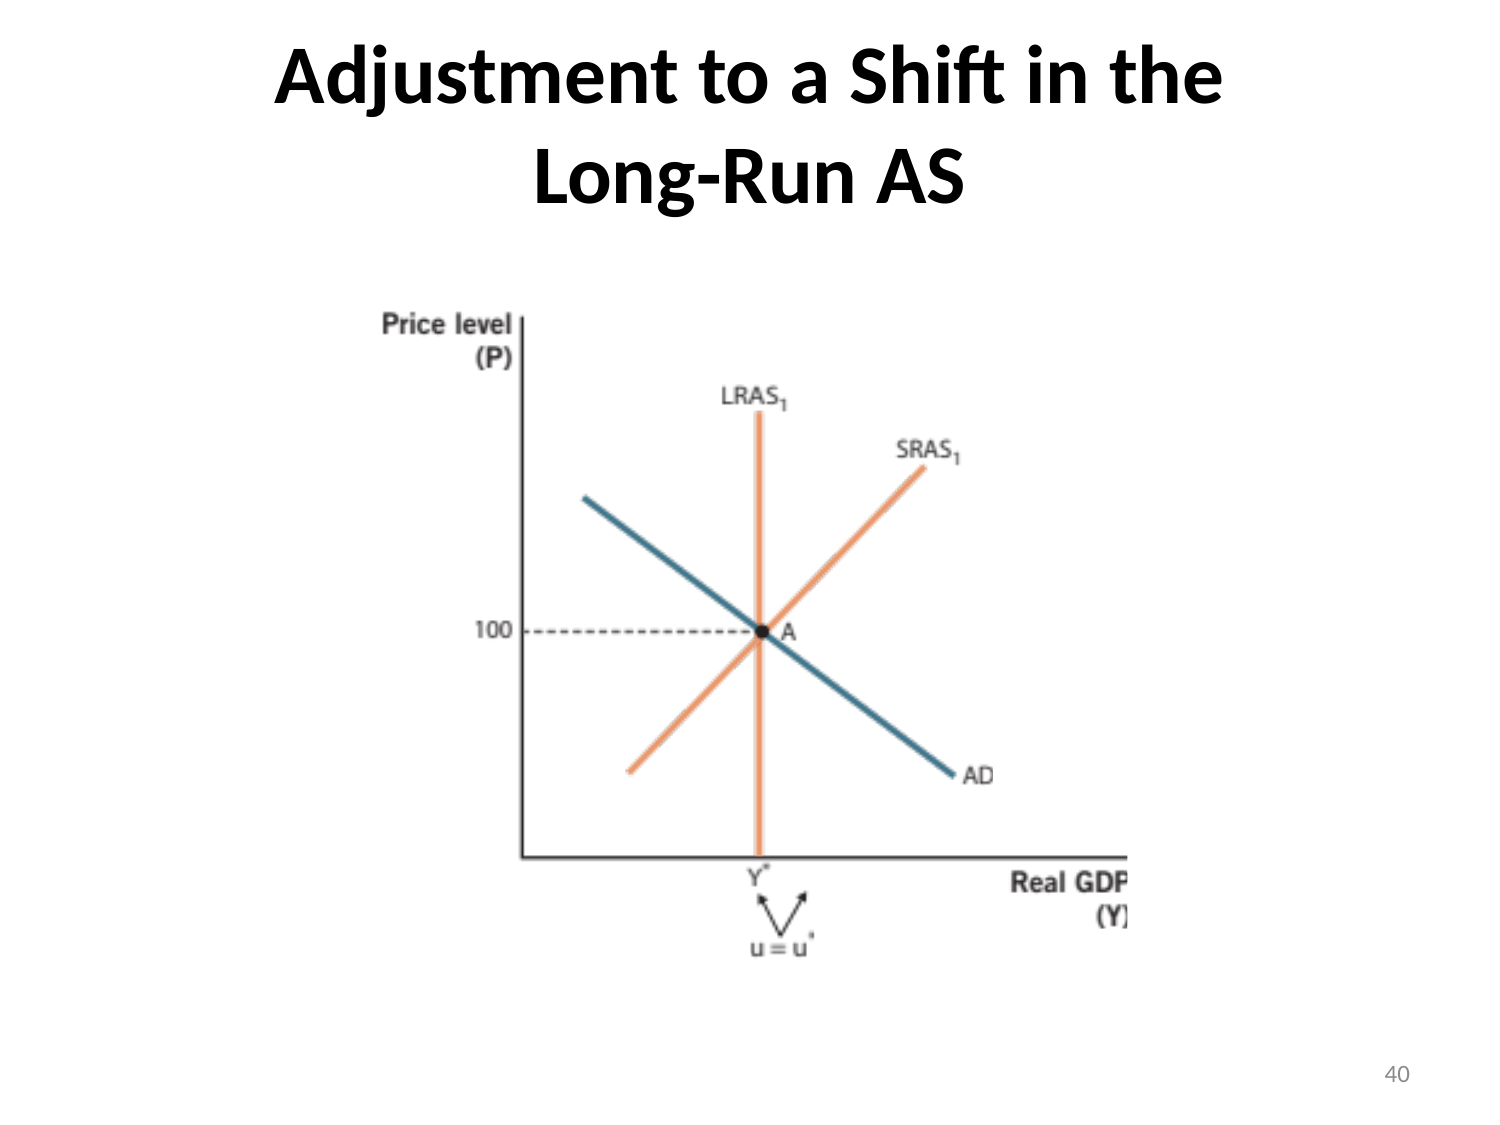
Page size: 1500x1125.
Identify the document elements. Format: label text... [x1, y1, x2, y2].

picture [382, 307, 1128, 960]
title Adjustment to a Shift in the Long-Run AS [75, 45, 1425, 197]
slide_number 40 [1074, 1042, 1425, 1103]
